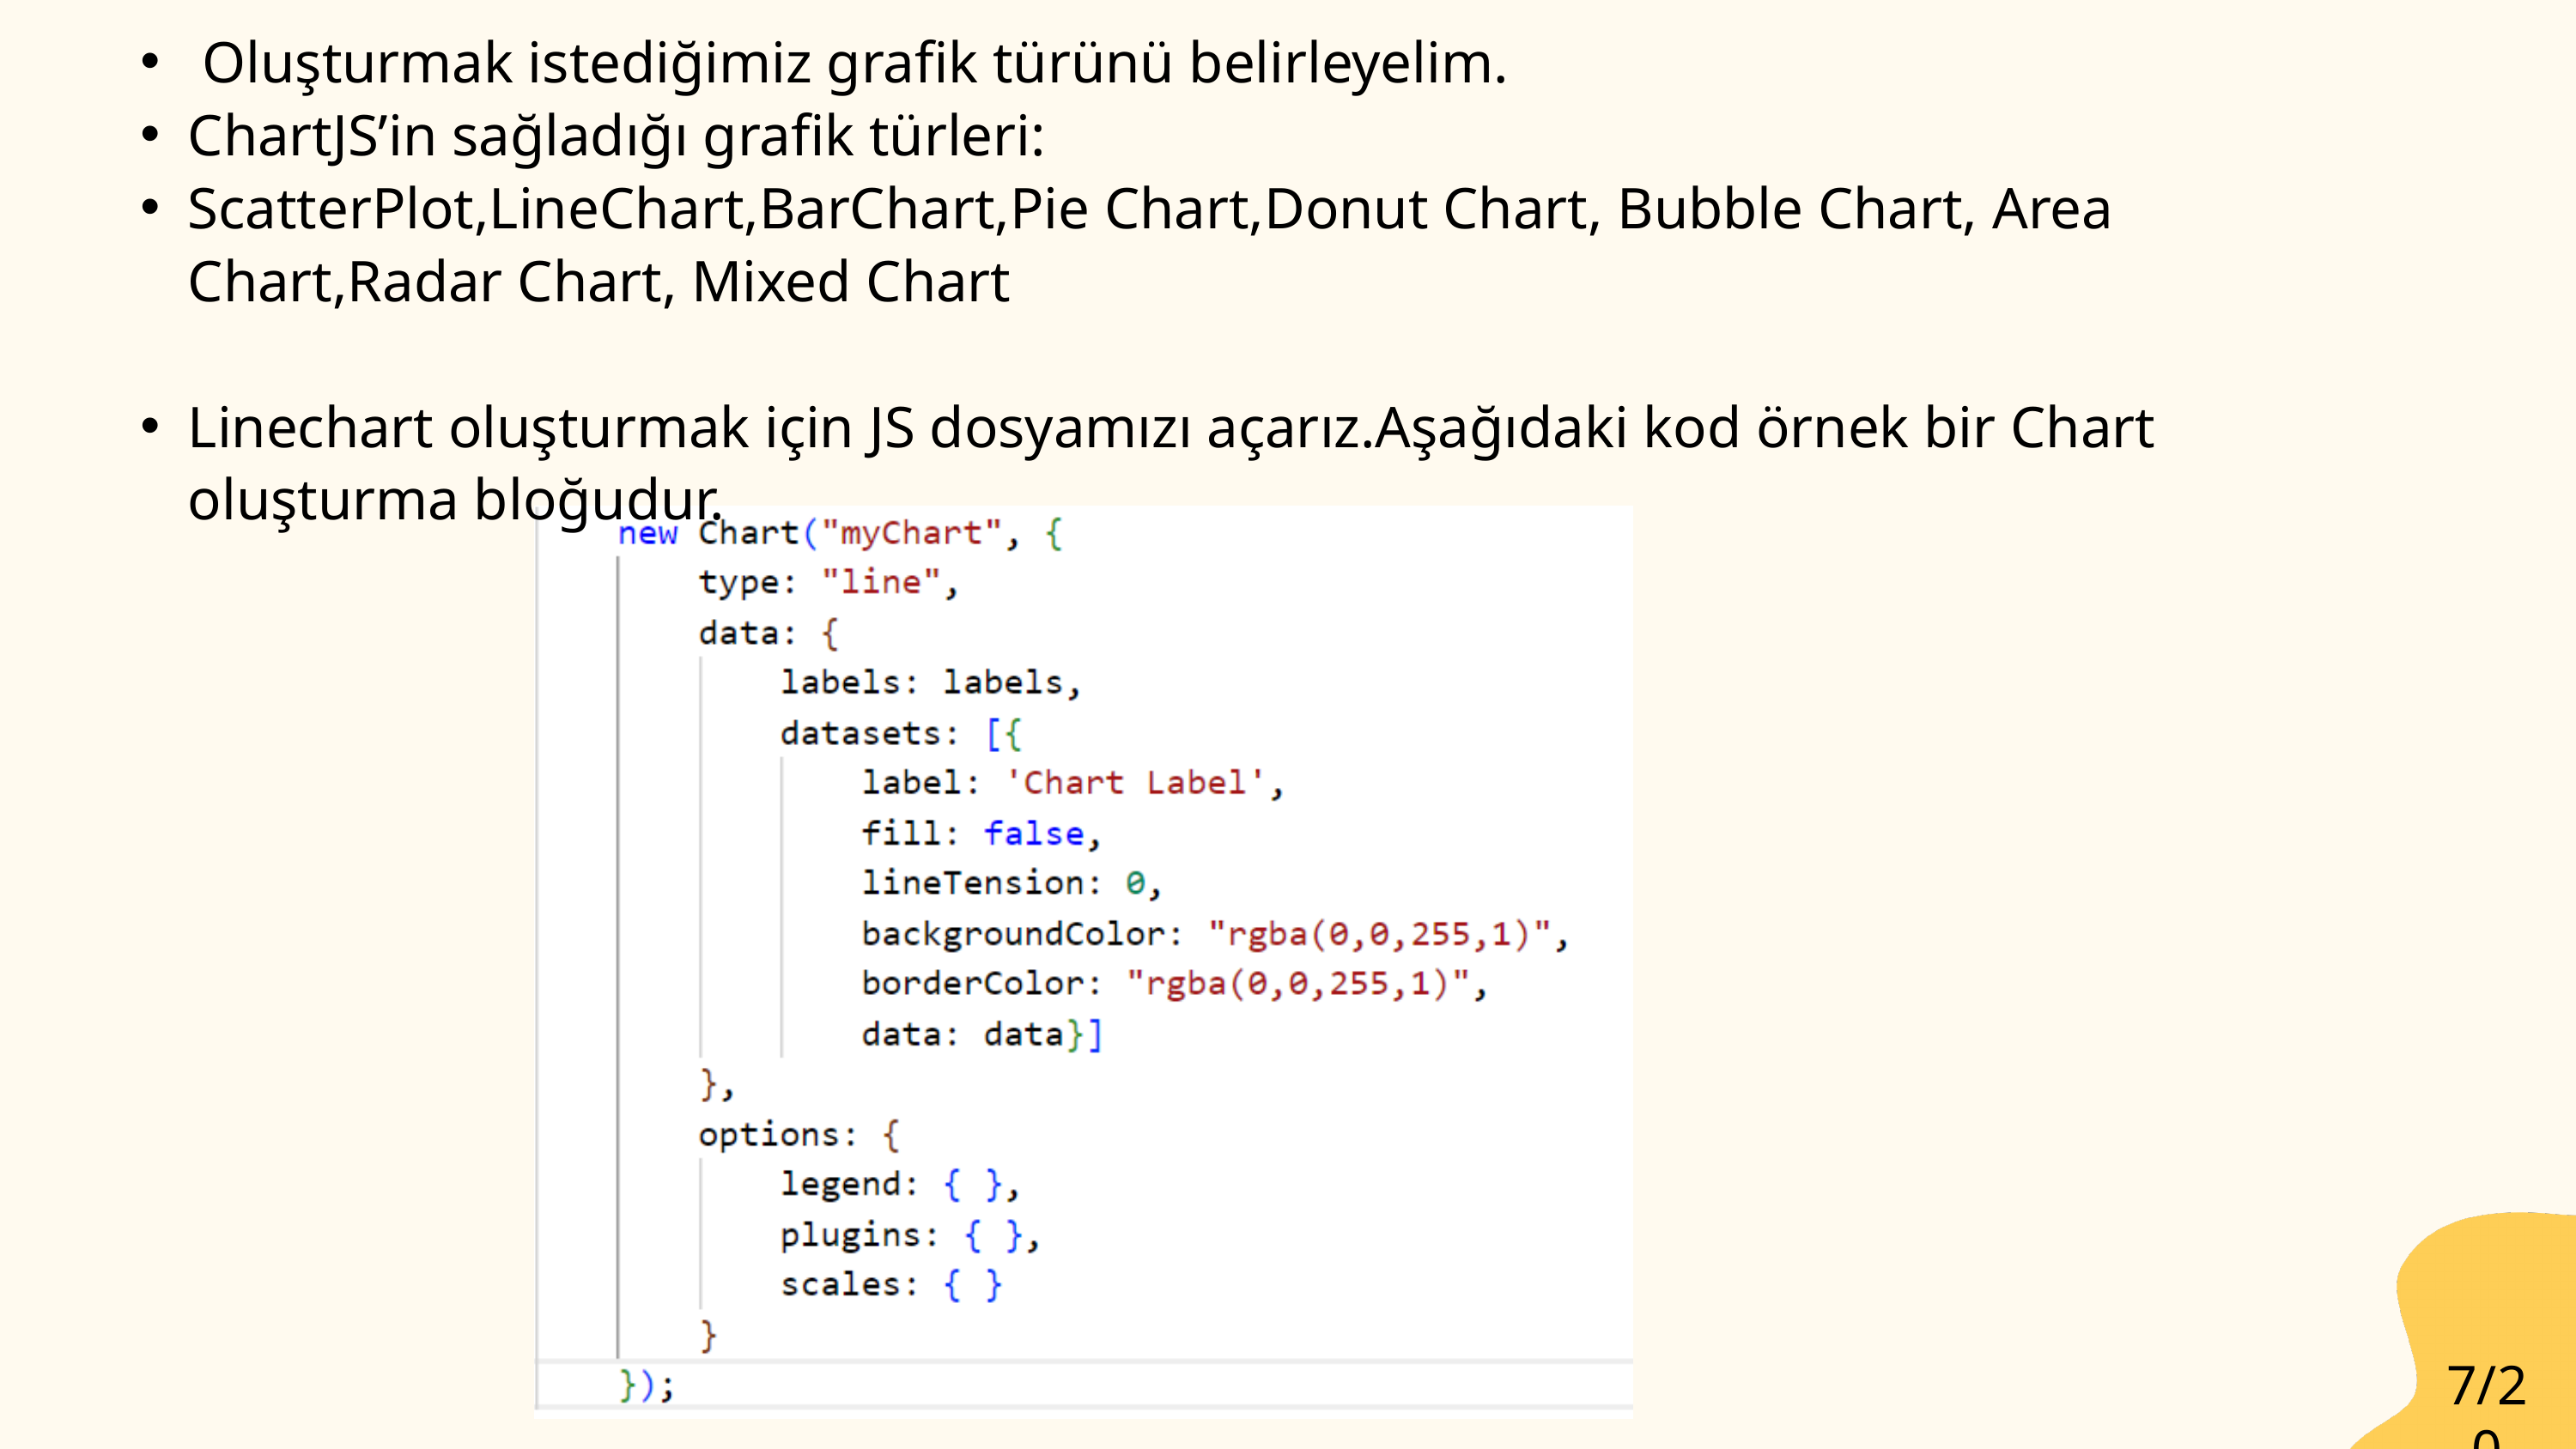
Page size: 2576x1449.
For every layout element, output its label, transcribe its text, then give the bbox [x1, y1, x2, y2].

picture [534, 505, 1633, 1419]
text_box Oluşturmak istediğimiz grafik türünü belirleyelim. ChartJS’in sağladığı grafik türleri: ScatterPlot,LineChart,BarChart,Pie Chart,Donut Chart, Bubble Chart, Area Chart,Radar Chart, Mixed Chart Linechart oluşturmak için JS dosyamızı açarız.Aşağıdaki kod örnek bir Chart oluşturma bloğudur. [92, 21, 2391, 664]
picture [2320, 1146, 2576, 1449]
